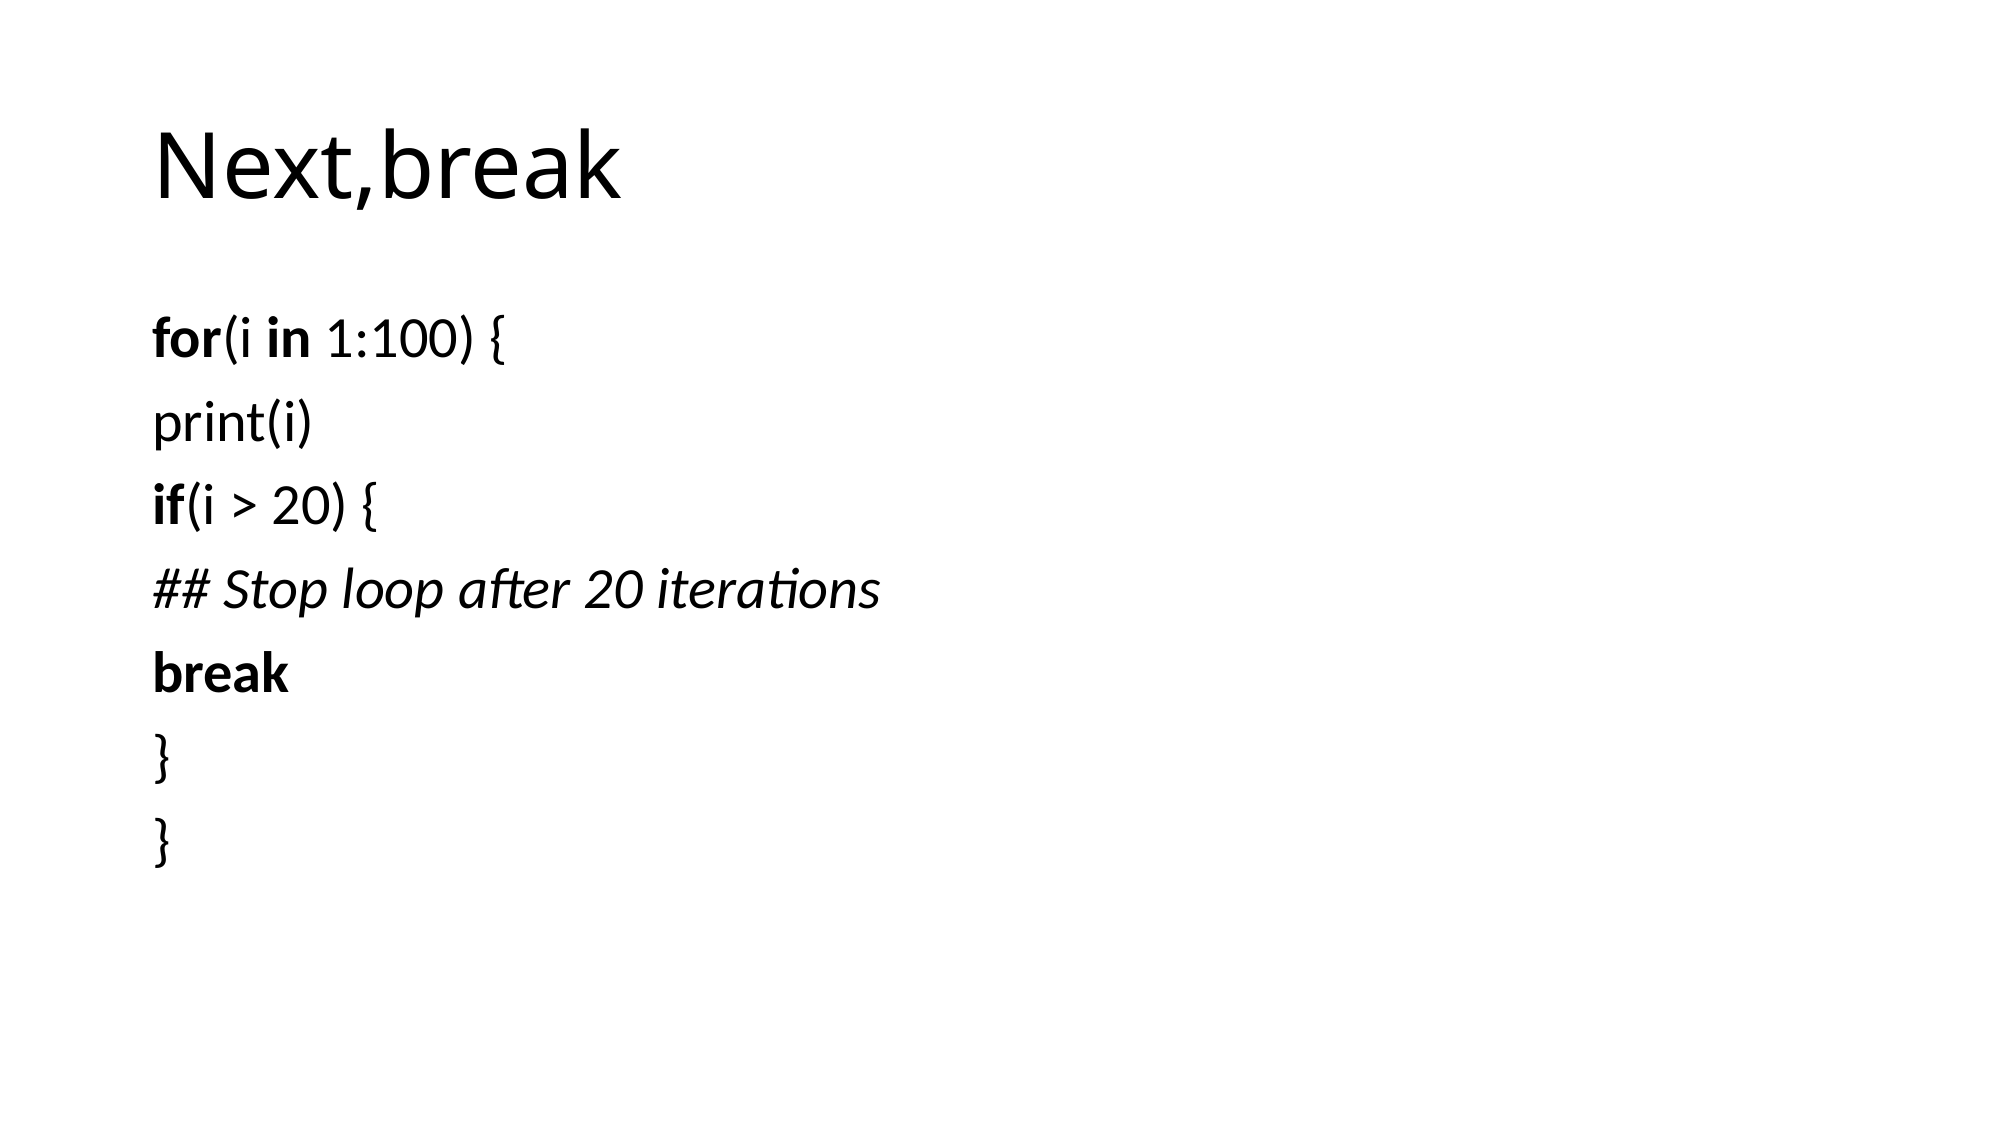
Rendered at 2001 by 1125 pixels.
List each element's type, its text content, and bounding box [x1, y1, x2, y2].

title Next,break [137, 59, 1863, 278]
list for(i in 1:100) { print(i) if(i > 20) { ## Stop loop after 20 iterations break } } [137, 299, 1863, 1014]
